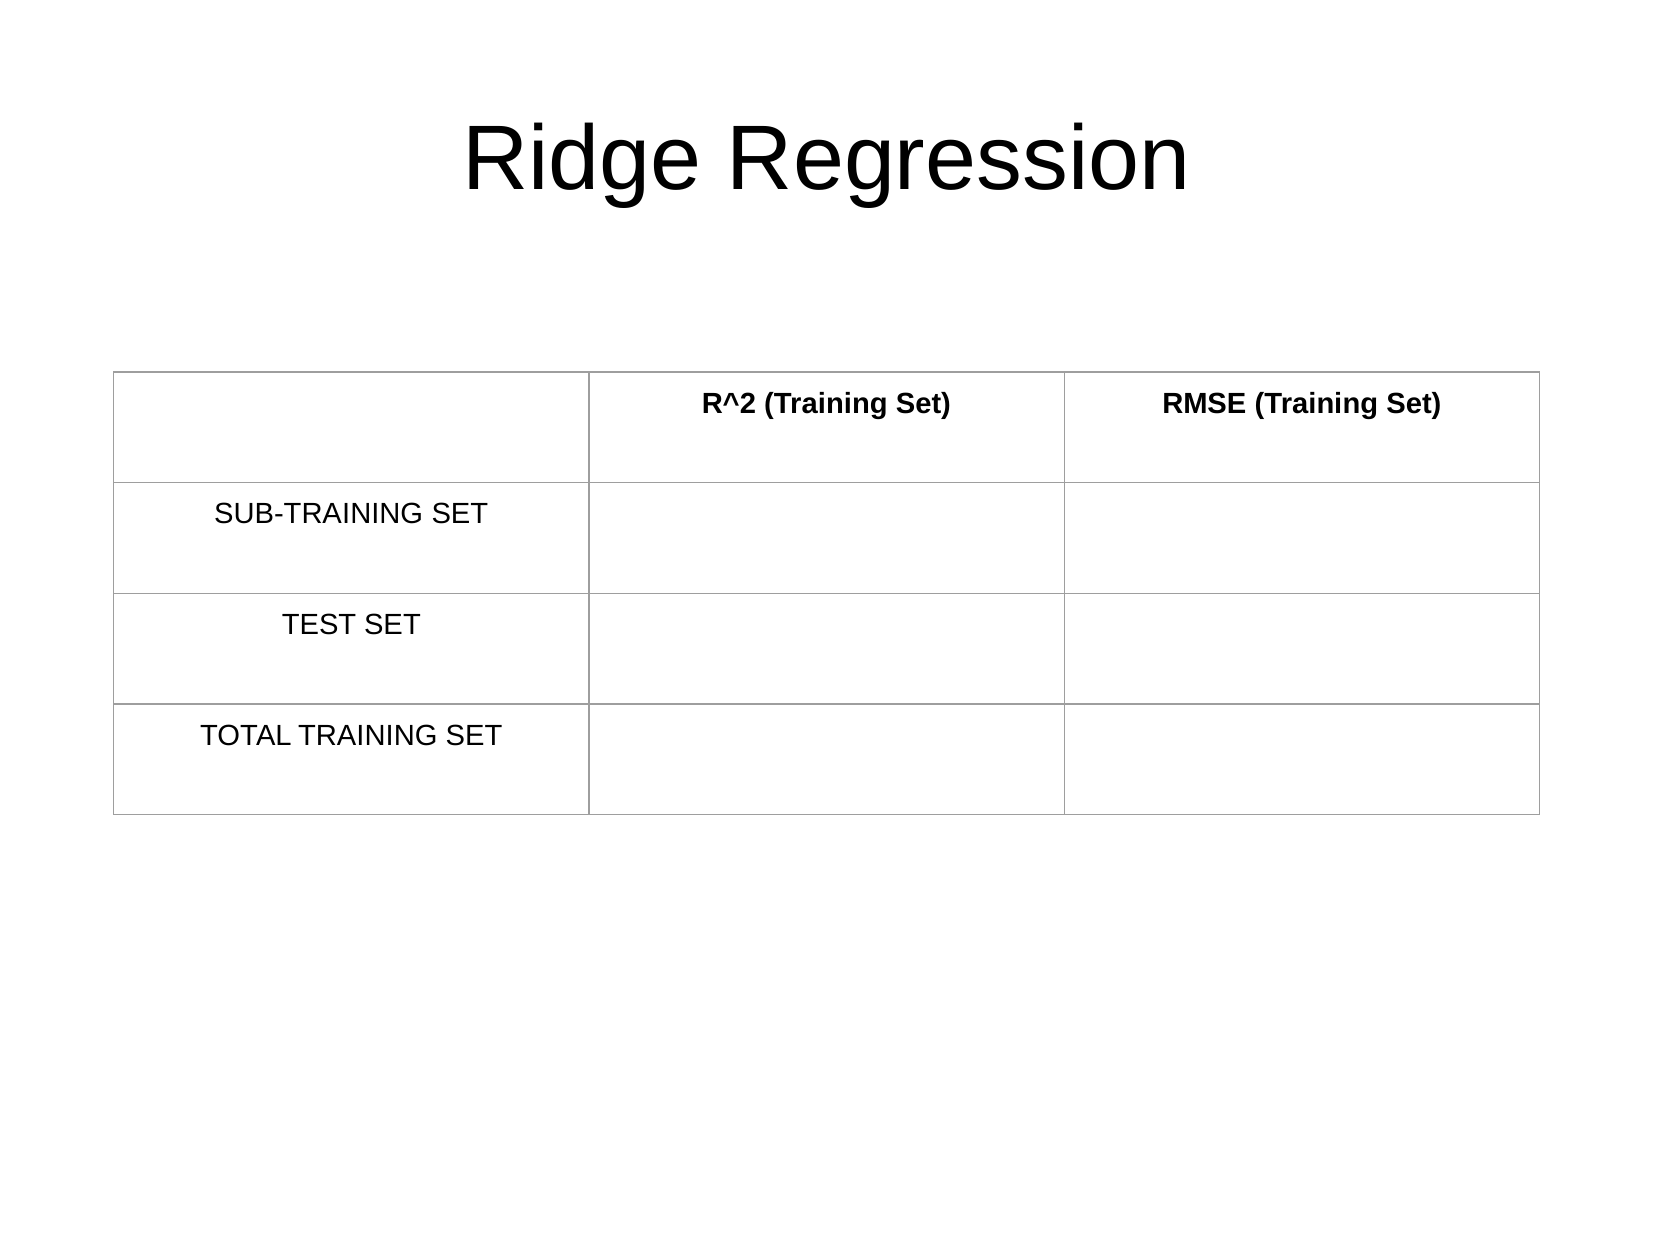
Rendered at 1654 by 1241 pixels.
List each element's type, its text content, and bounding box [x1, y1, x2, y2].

table_cell TOTAL TRAINING SET [114, 705, 588, 814]
table_cell [590, 594, 1064, 703]
table_cell [1065, 705, 1539, 814]
table_cell SUB-TRAINING SET [114, 483, 588, 593]
text_box [94, 287, 1583, 1008]
table_cell [590, 483, 1064, 593]
table_header R^2 (Training Set) [590, 373, 1064, 482]
table_cell [590, 705, 1064, 814]
table_cell [1065, 594, 1539, 703]
table_header [114, 373, 588, 482]
table_cell TEST SET [114, 594, 588, 703]
table_header RMSE (Training Set) [1065, 373, 1539, 482]
table_cell [1065, 483, 1539, 593]
text_box Ridge Regression [82, 49, 1571, 257]
